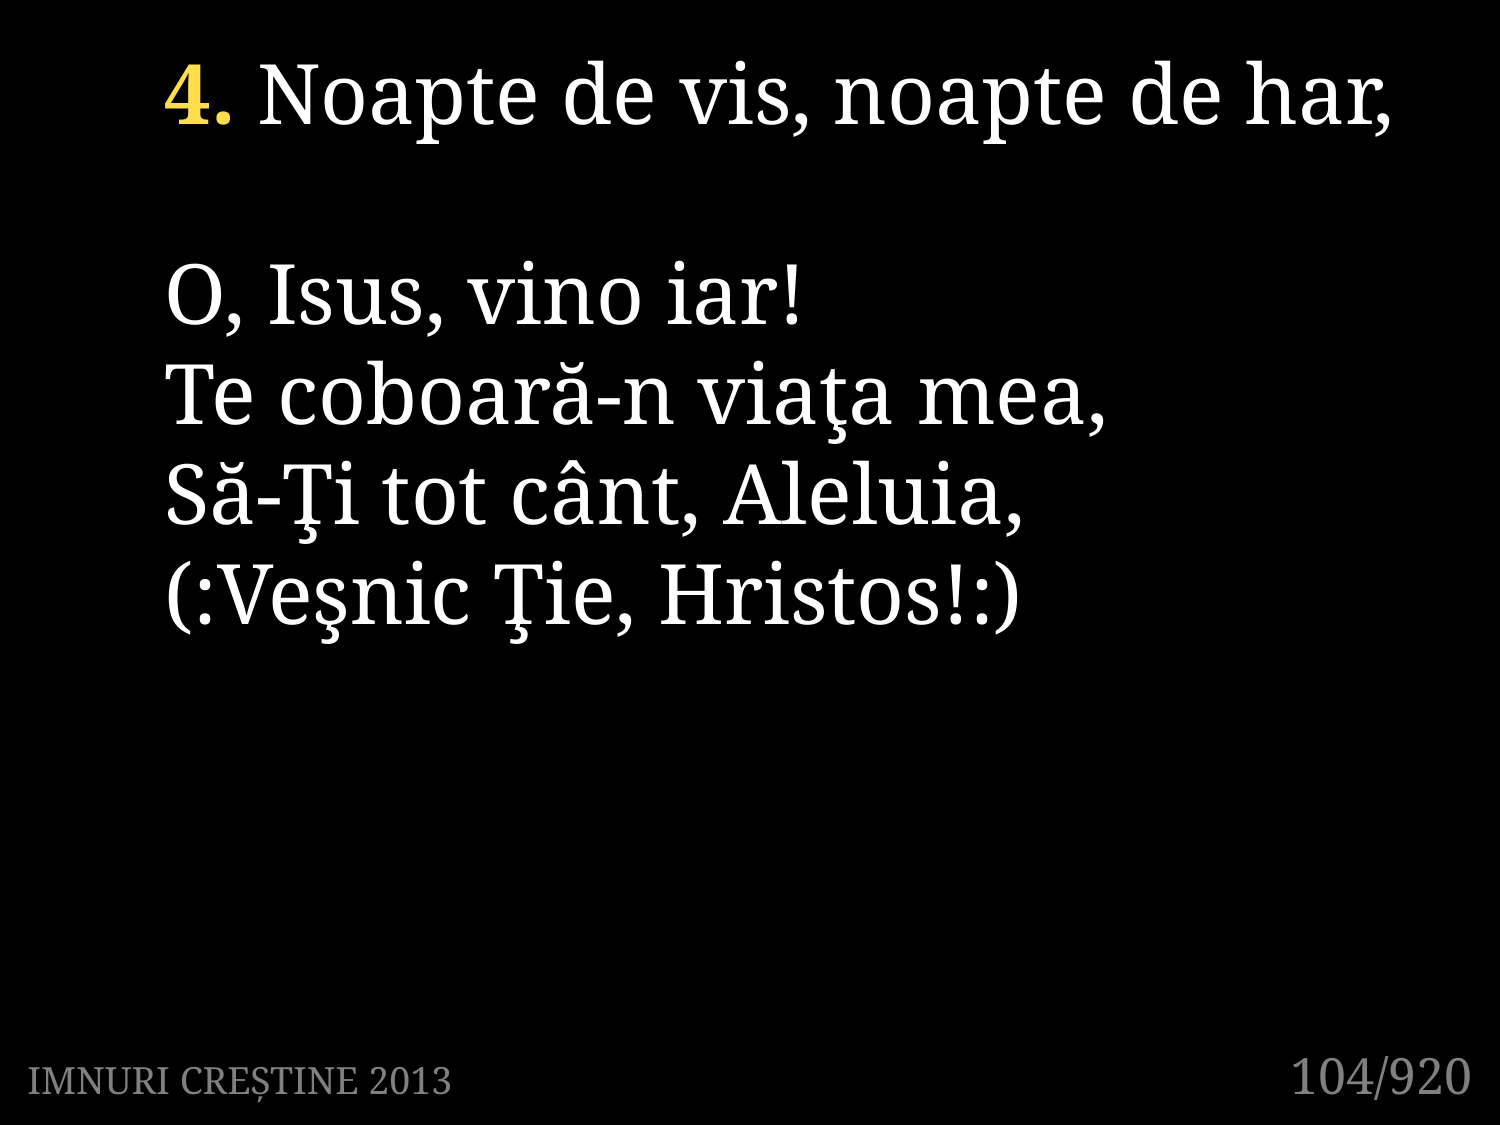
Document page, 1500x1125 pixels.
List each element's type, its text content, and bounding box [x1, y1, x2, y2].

text_box 4. Noapte de vis, noapte de har, O, Isus, vino iar! Te coboară-n viaţa mea, Să-Ţi tot cânt, Aleluia, (:Veşnic Ţie, Hristos!:) [149, 33, 1488, 649]
text_box IMNURI CREȘTINE 2013 [12, 1049, 637, 1110]
text_box 104/920 [637, 1037, 1488, 1113]
